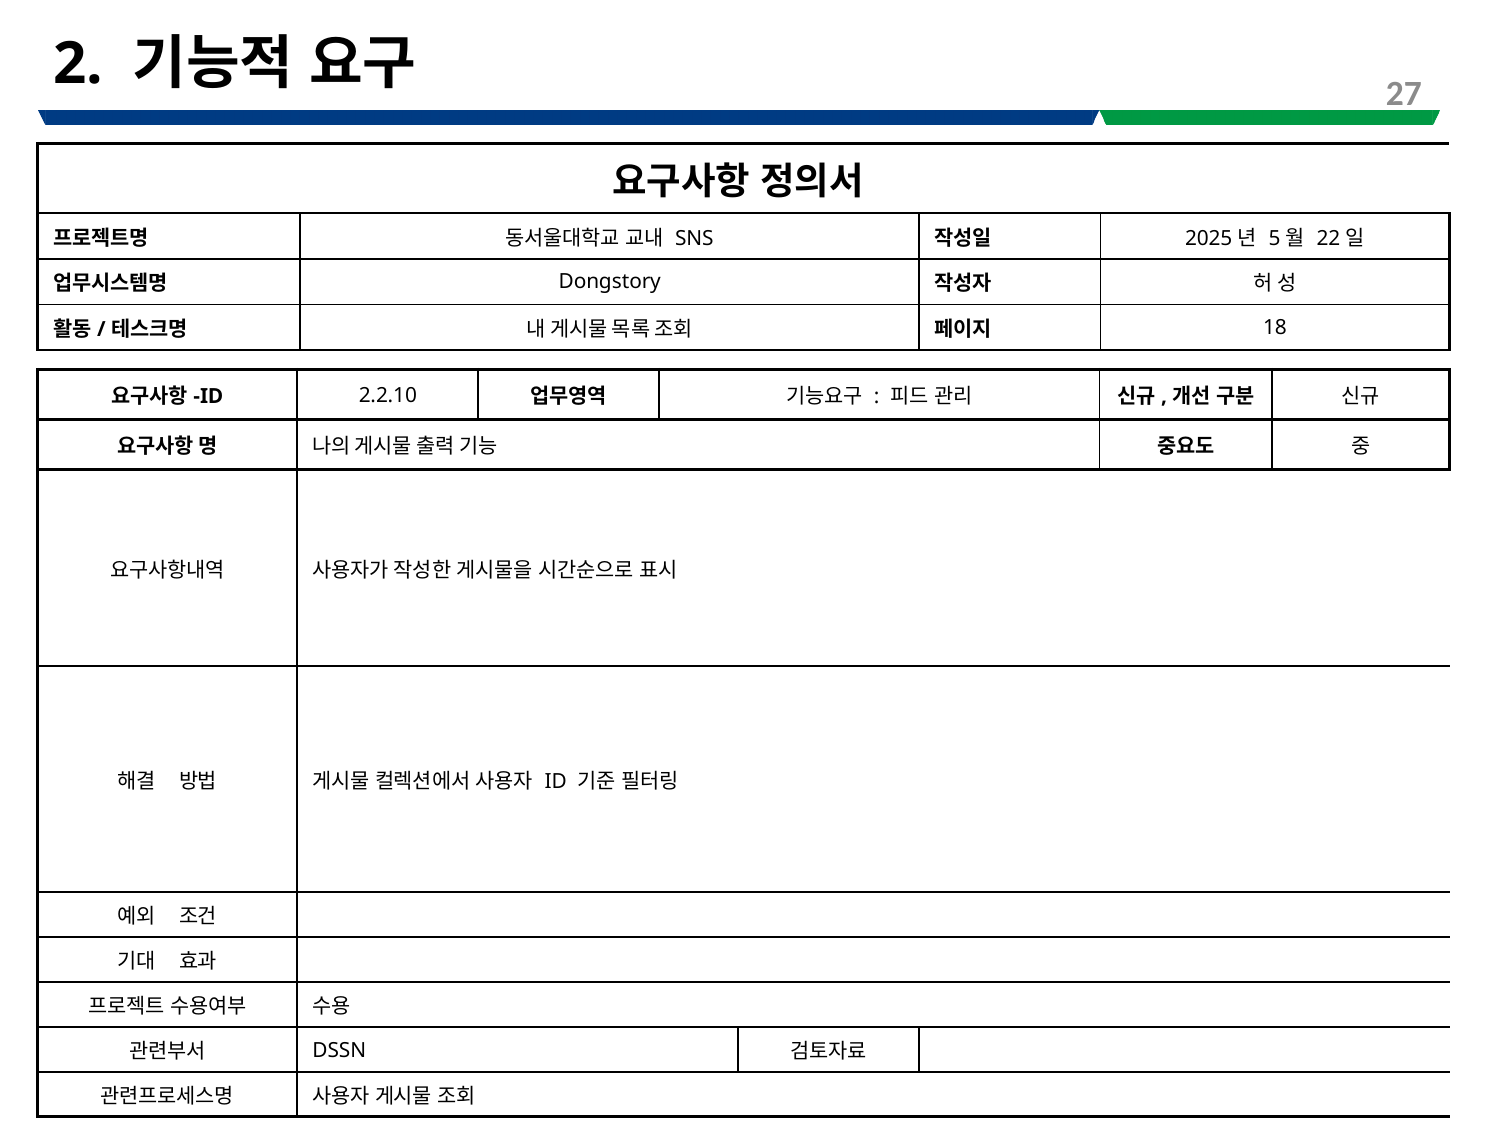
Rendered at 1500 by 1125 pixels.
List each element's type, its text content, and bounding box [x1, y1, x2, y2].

table_cell 내 게시물 목록 조회 [301, 305, 918, 349]
table_cell 해결 방법 [39, 667, 296, 891]
table_header 요구사항-ID [39, 371, 296, 418]
table_header 신규,개선 구분 [1100, 371, 1271, 418]
table_cell 중 [1273, 421, 1448, 468]
table_cell 동서울대학교 교내 SNS [301, 214, 918, 258]
table_cell 업무시스템명 [39, 260, 299, 304]
table_cell 사용자 게시물 조회 [298, 1073, 1450, 1115]
table_cell 페이지 [920, 305, 1100, 349]
table_cell 관련부서 [39, 1028, 296, 1071]
table_cell DSSN [298, 1028, 737, 1071]
table_cell 요구사항내역 [39, 471, 296, 665]
table_cell 활동/테스크명 [39, 305, 299, 349]
slide_number 28 [1193, 61, 1437, 121]
picture [38, 110, 1440, 125]
table_cell 사용자가 작성한 게시물을 시간순으로 표시 [298, 471, 1450, 665]
table_cell 프로젝트명 [39, 214, 299, 258]
table_cell 예외 조건 [39, 893, 296, 936]
table_cell 게시물 컬렉션에서 사용자 ID 기준 필터링 [298, 667, 1450, 891]
table_header 업무영역 [479, 371, 658, 418]
table_cell 검토자료 [739, 1028, 918, 1071]
table_cell 프로젝트 수용여부 [39, 983, 296, 1026]
table_cell 작성일 [920, 214, 1100, 258]
table_cell 요구사항 명 [39, 421, 296, 468]
table_cell 관련프로세스명 [39, 1073, 296, 1115]
table_header 요구사항 정의서 [39, 145, 1449, 212]
table_cell 중요도 [1100, 421, 1271, 468]
table_cell [298, 893, 1450, 936]
table_cell 18 [1101, 305, 1448, 349]
table_cell 수용 [298, 983, 1450, 1026]
table_cell 나의 게시물 출력 기능 [298, 421, 1099, 468]
table_cell Dongstory [301, 260, 918, 304]
table_cell 기대 효과 [39, 938, 296, 981]
title 2. 기능적 요구 [38, 31, 843, 97]
table_header 신규 [1273, 371, 1448, 418]
table_cell 작성자 [920, 260, 1100, 304]
table_cell [920, 1028, 1450, 1071]
table_cell 2025년 5월 22일 [1101, 214, 1448, 258]
table_cell 허 성 [1101, 260, 1448, 304]
table_header 2.2.10 [298, 371, 477, 418]
table_header 기능요구 : 피드 관리 [660, 371, 1099, 418]
table_cell [298, 938, 1450, 981]
